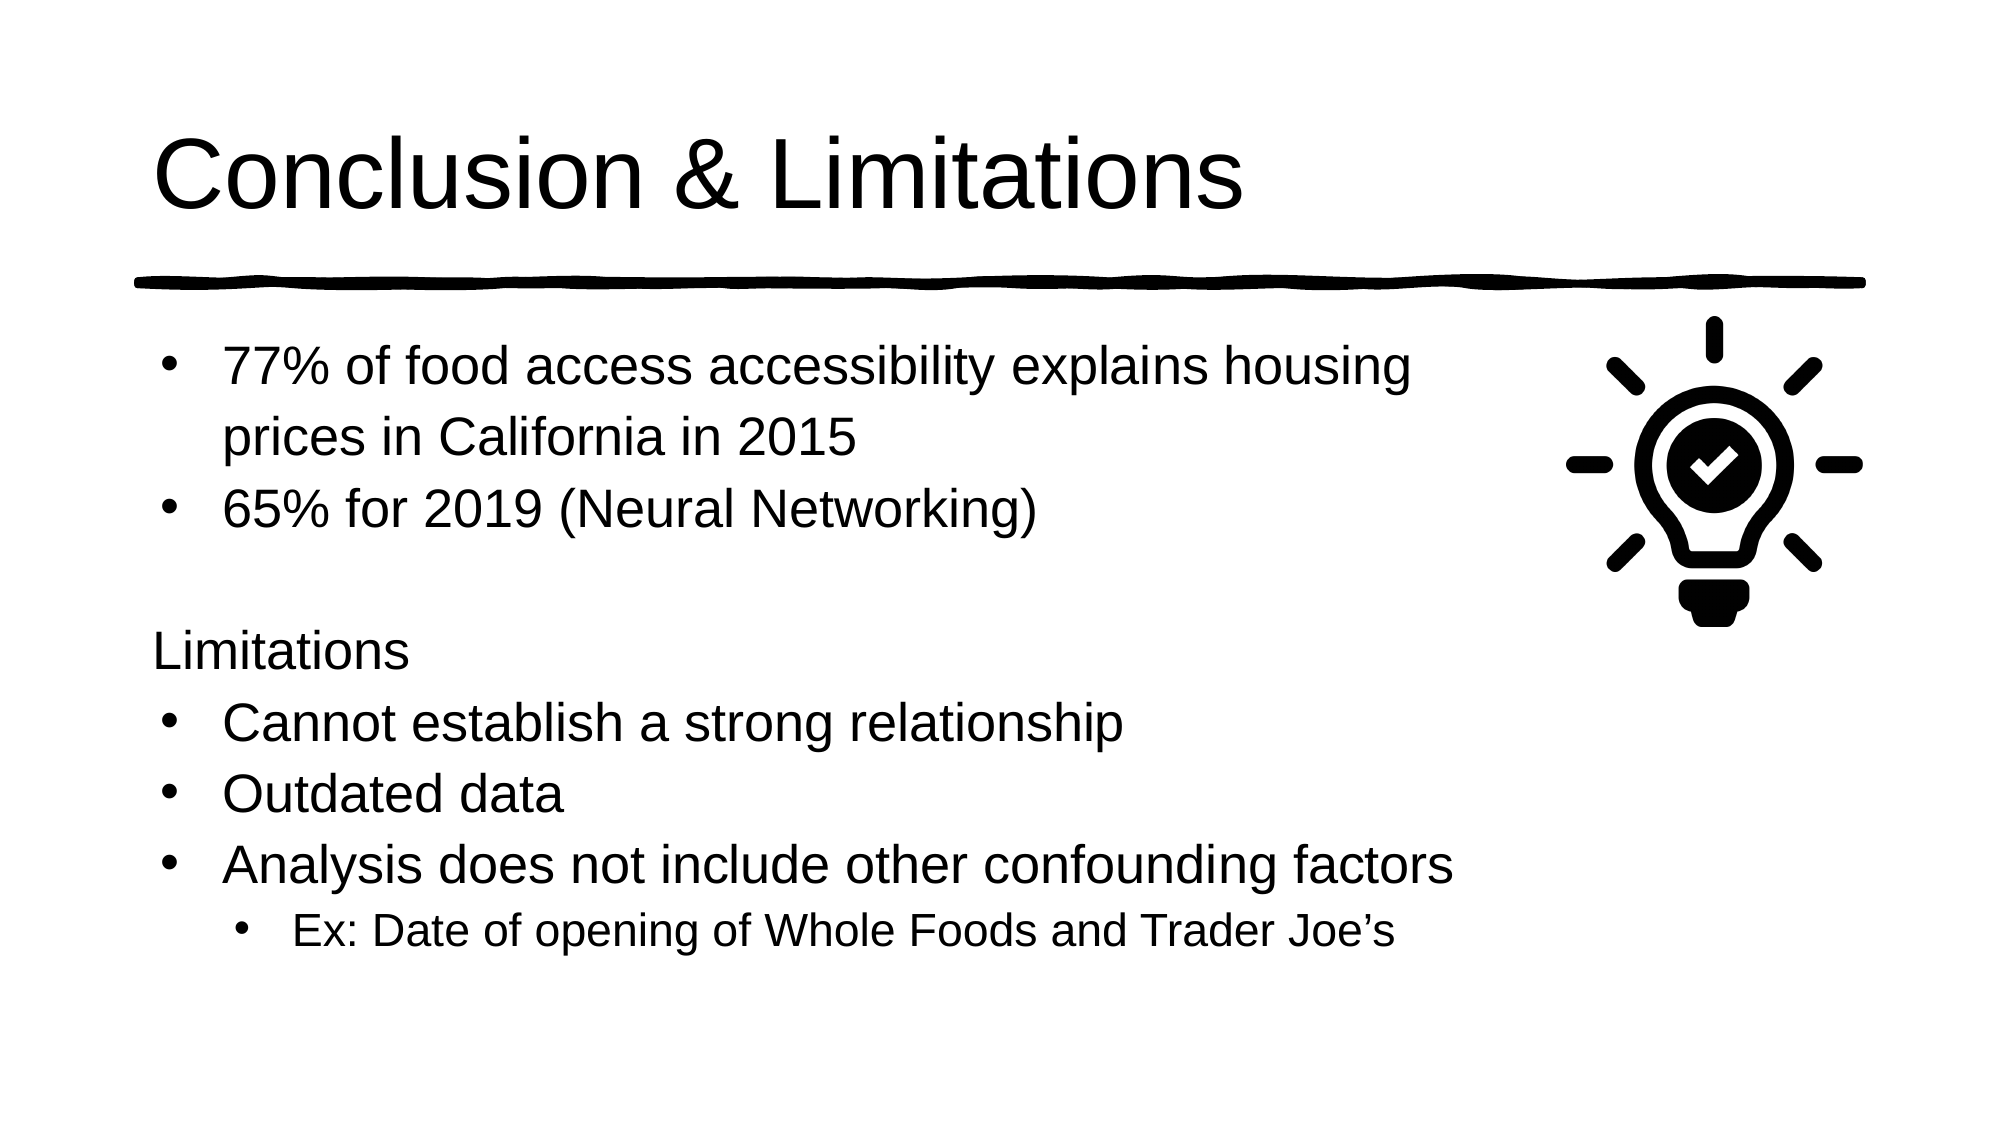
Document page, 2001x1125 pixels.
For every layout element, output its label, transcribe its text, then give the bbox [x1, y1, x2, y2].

picture [1566, 316, 1863, 627]
list 77% of food access accessibility explains housing prices in California in 2015 65% for 2019 (Neural Networking) Limitations Cannot establish a strong relationship Outdated data Analysis does not include other confounding factors Ex: Date of opening of Whole Foods and Trader Joe’s [137, 316, 1496, 1014]
title Conclusion & Limitations [137, 59, 1863, 278]
